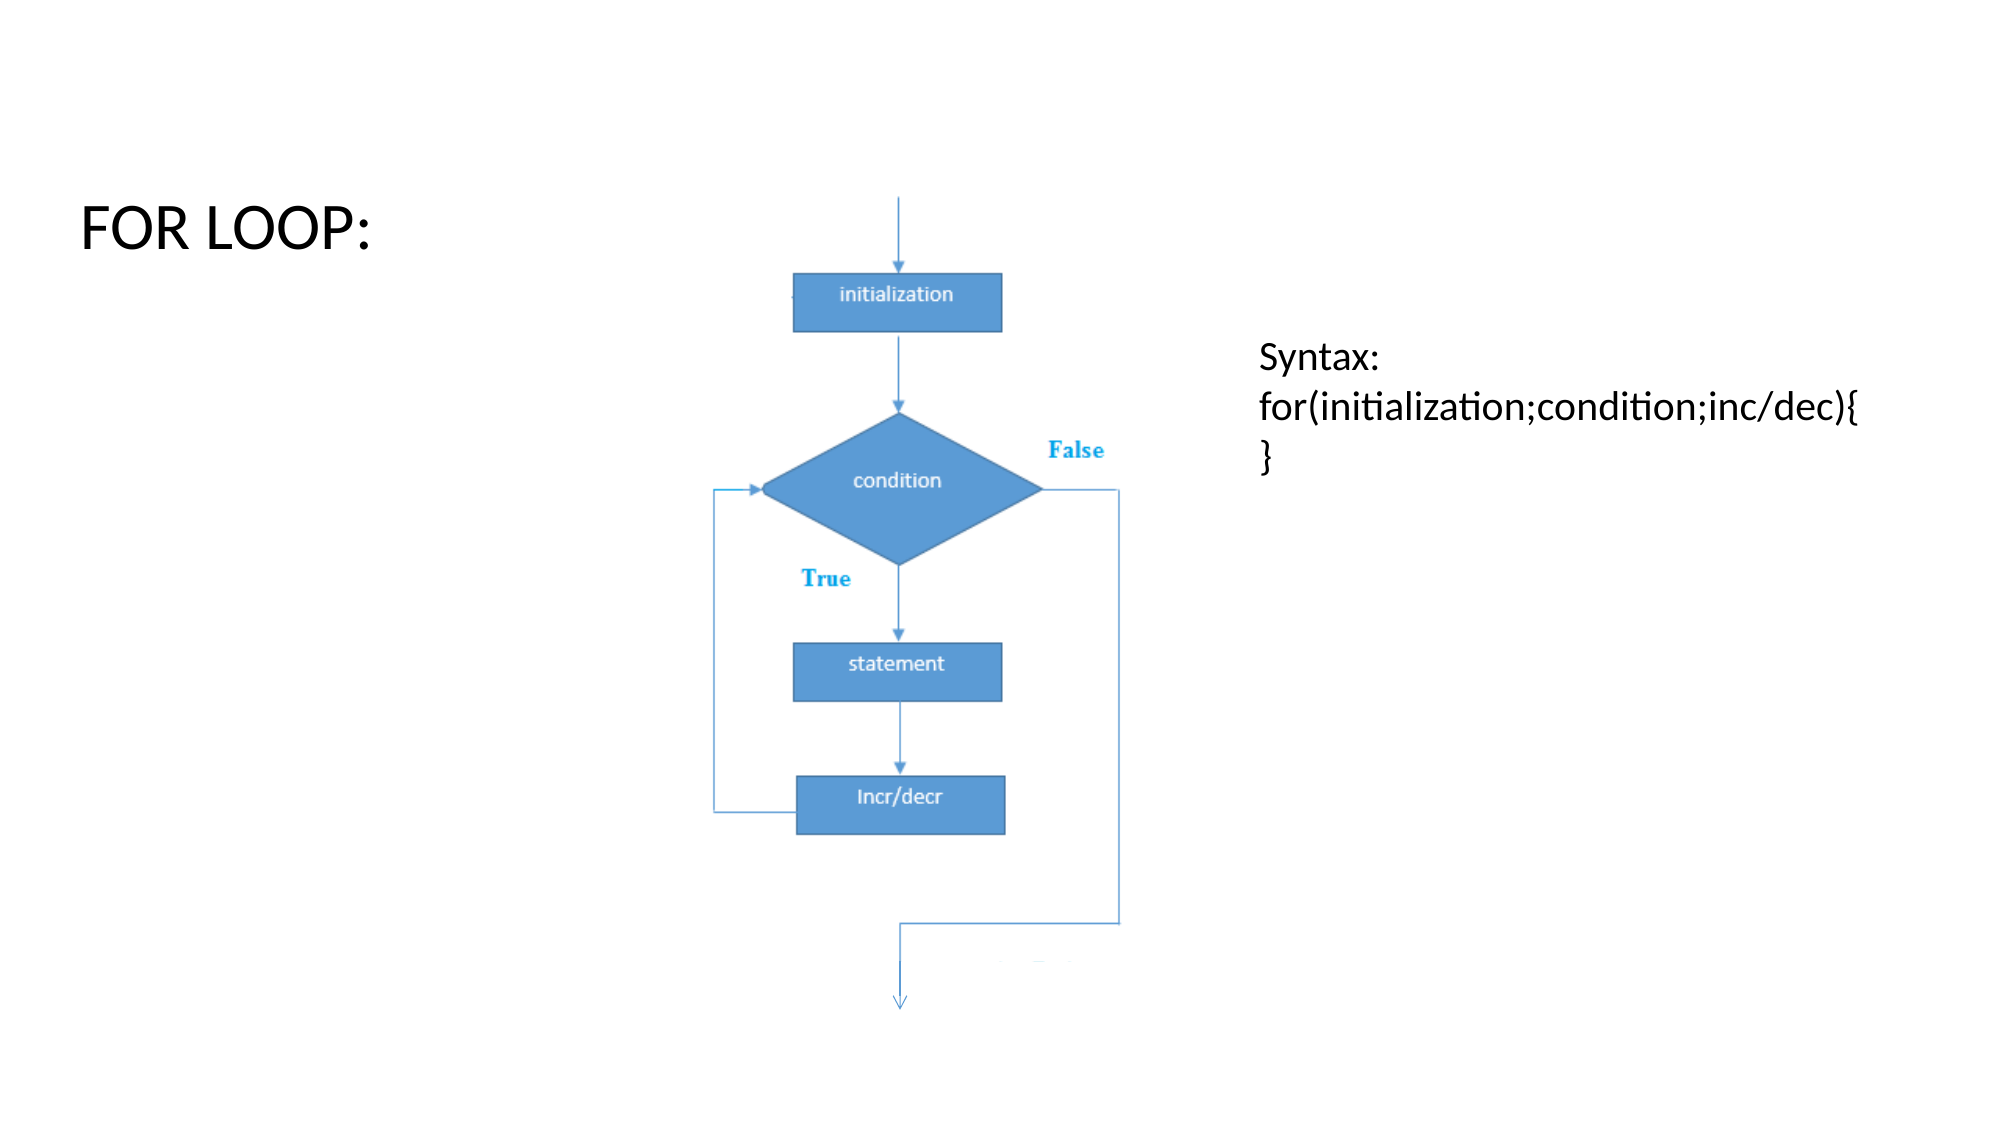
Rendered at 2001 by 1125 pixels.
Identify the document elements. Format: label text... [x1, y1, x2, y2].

text_box Syntax: for(initialization;condition;inc/dec){ } [1303, 321, 1910, 486]
picture [664, 159, 1303, 962]
text_box FOR LOOP: [65, 175, 664, 270]
